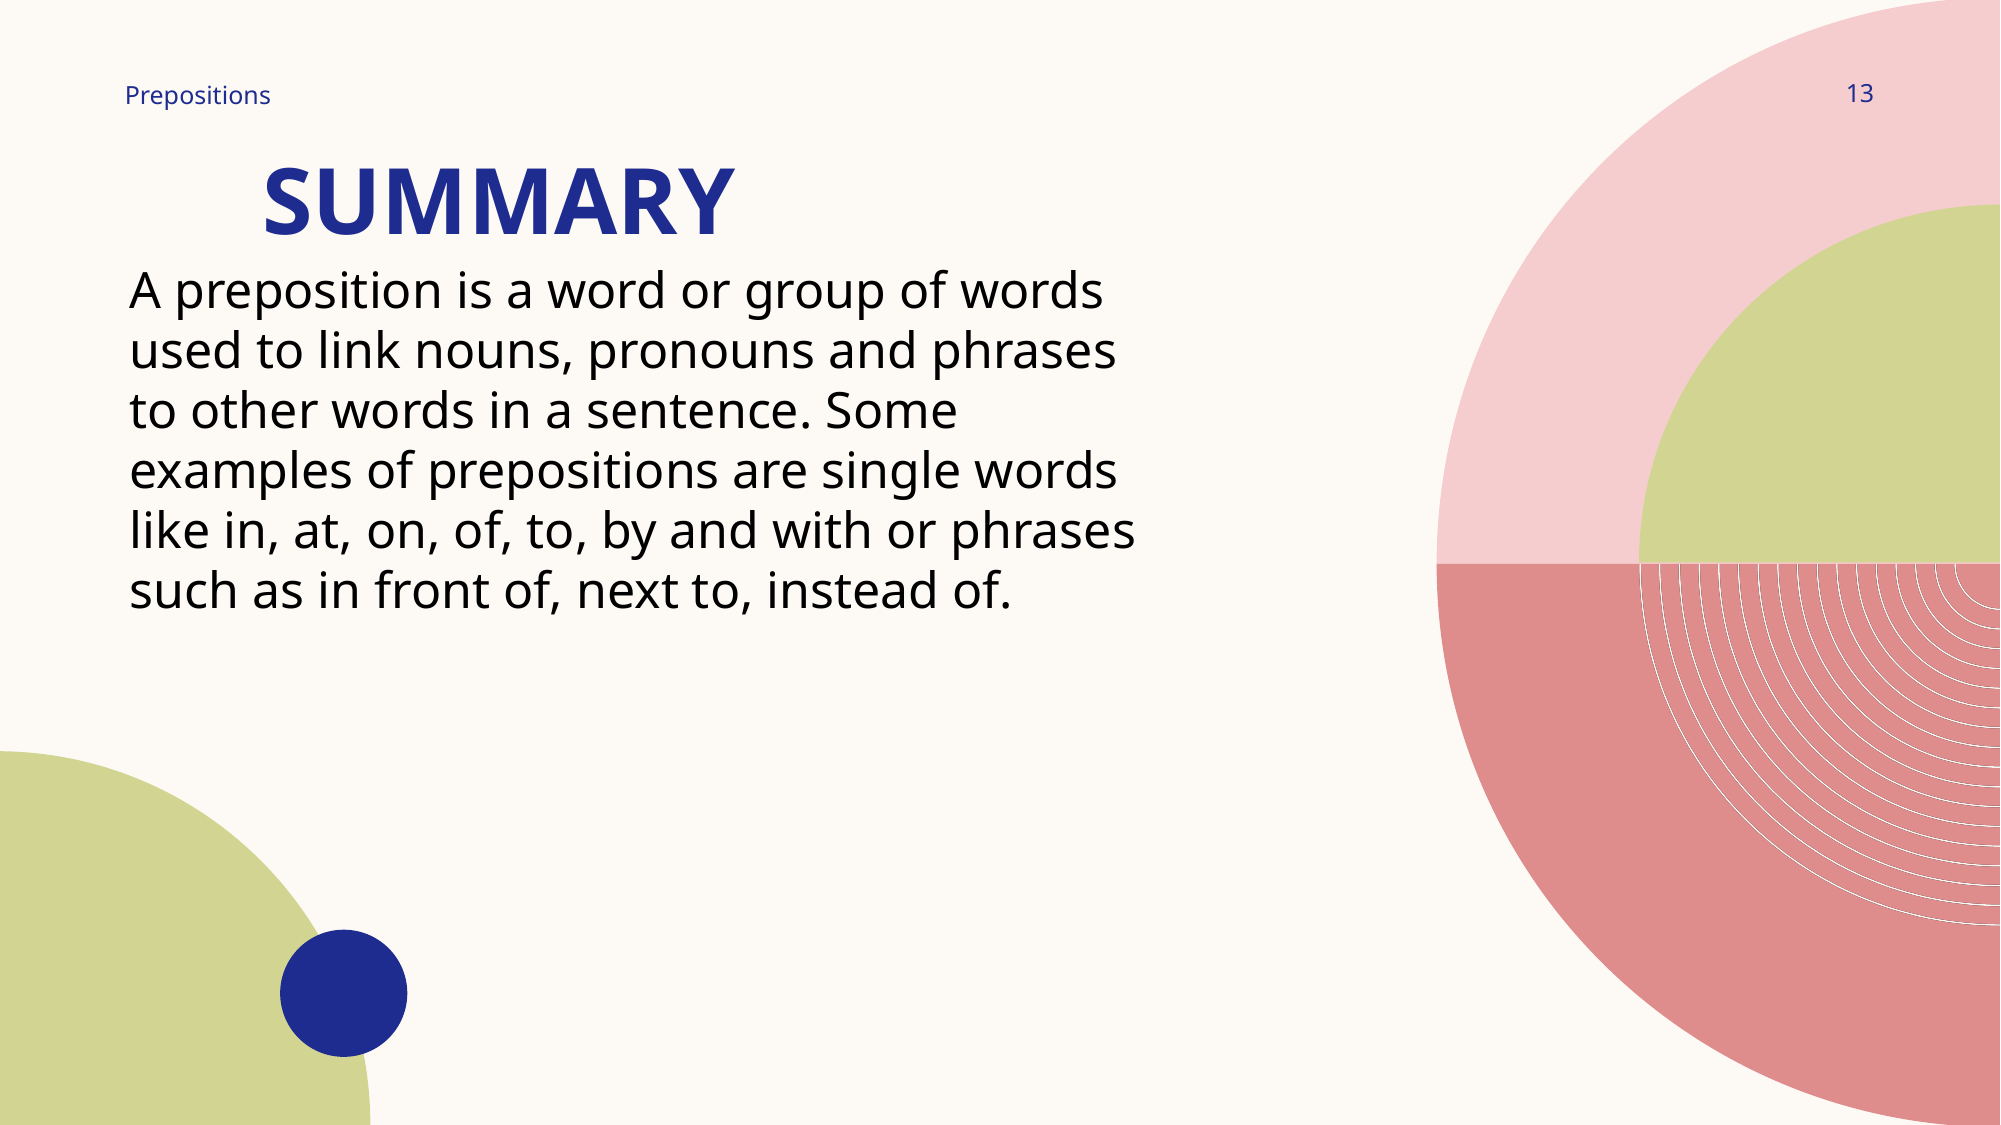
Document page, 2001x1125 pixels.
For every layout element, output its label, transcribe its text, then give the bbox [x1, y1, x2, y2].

slide_number 13 [1712, 75, 1875, 116]
list A preposition is a word or group of words used to link nouns, pronouns and phrases to other words in a sentence. Some examples of prepositions are single words like in, at, on, of, to, by and with or phrases such as in front of, next to, instead of. [114, 251, 1186, 562]
footer Prepositions [124, 75, 650, 116]
title summary [247, 136, 1319, 261]
picture [1639, 564, 2000, 926]
